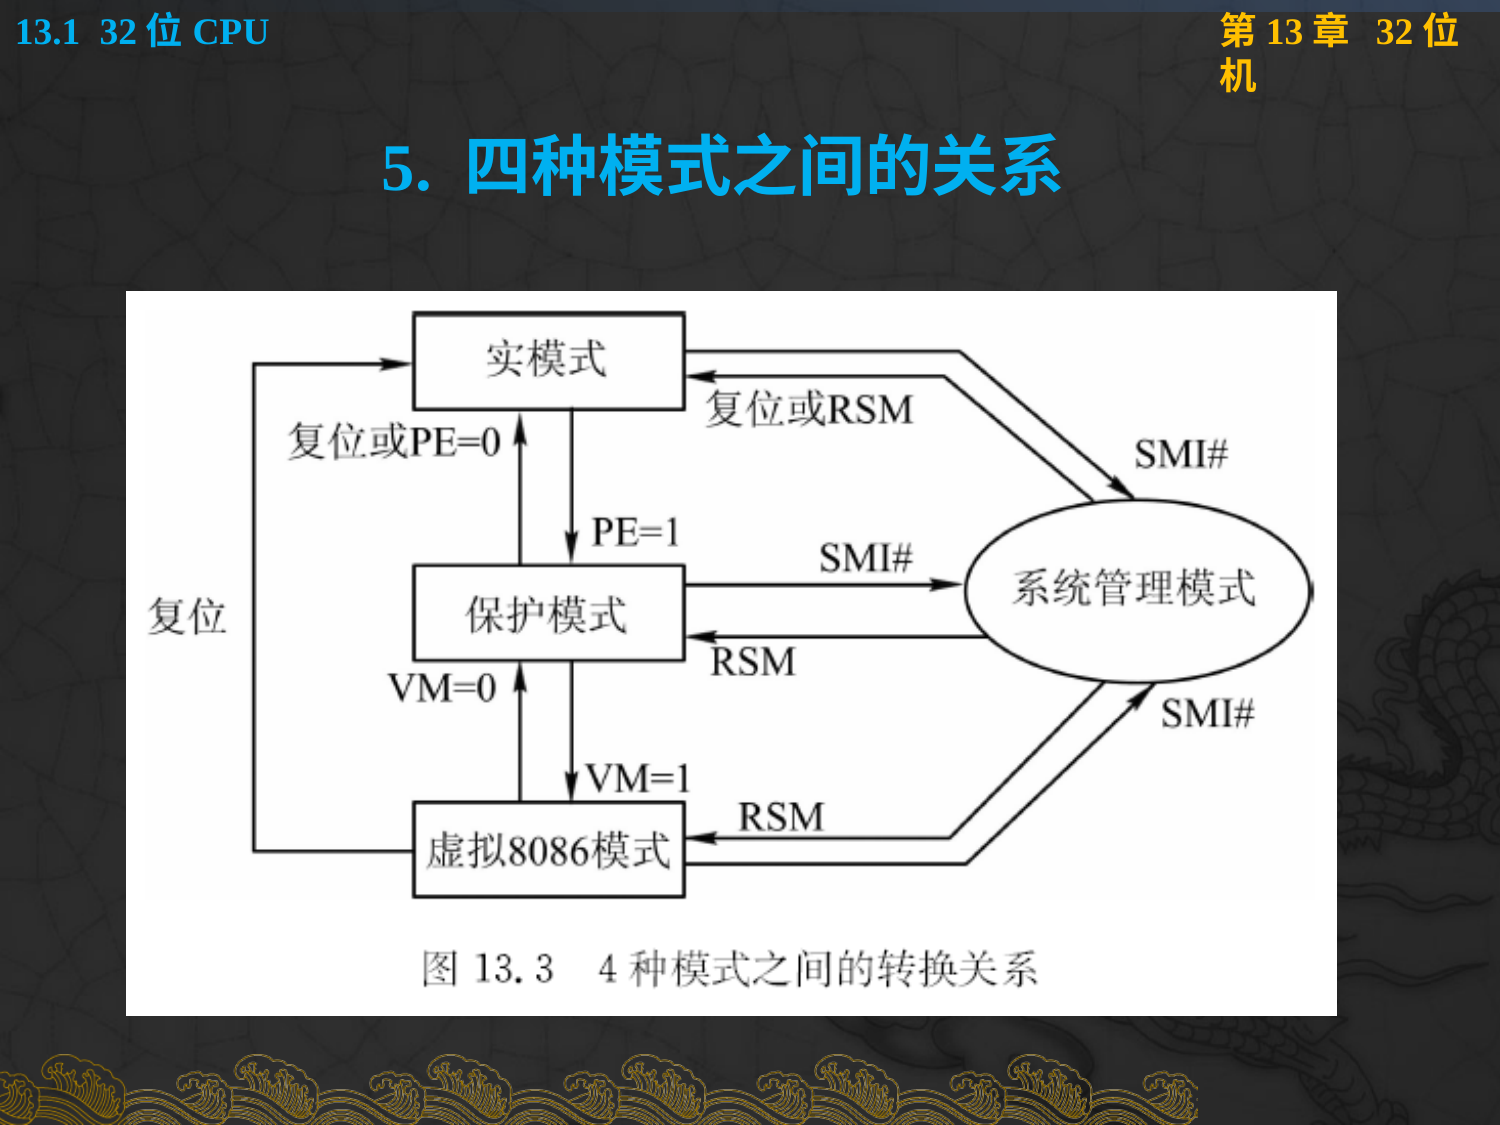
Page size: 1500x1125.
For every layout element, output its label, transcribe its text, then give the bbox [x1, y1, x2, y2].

text_box 5. 四种模式之间的关系 [123, 116, 1324, 244]
picture [125, 291, 1338, 1016]
